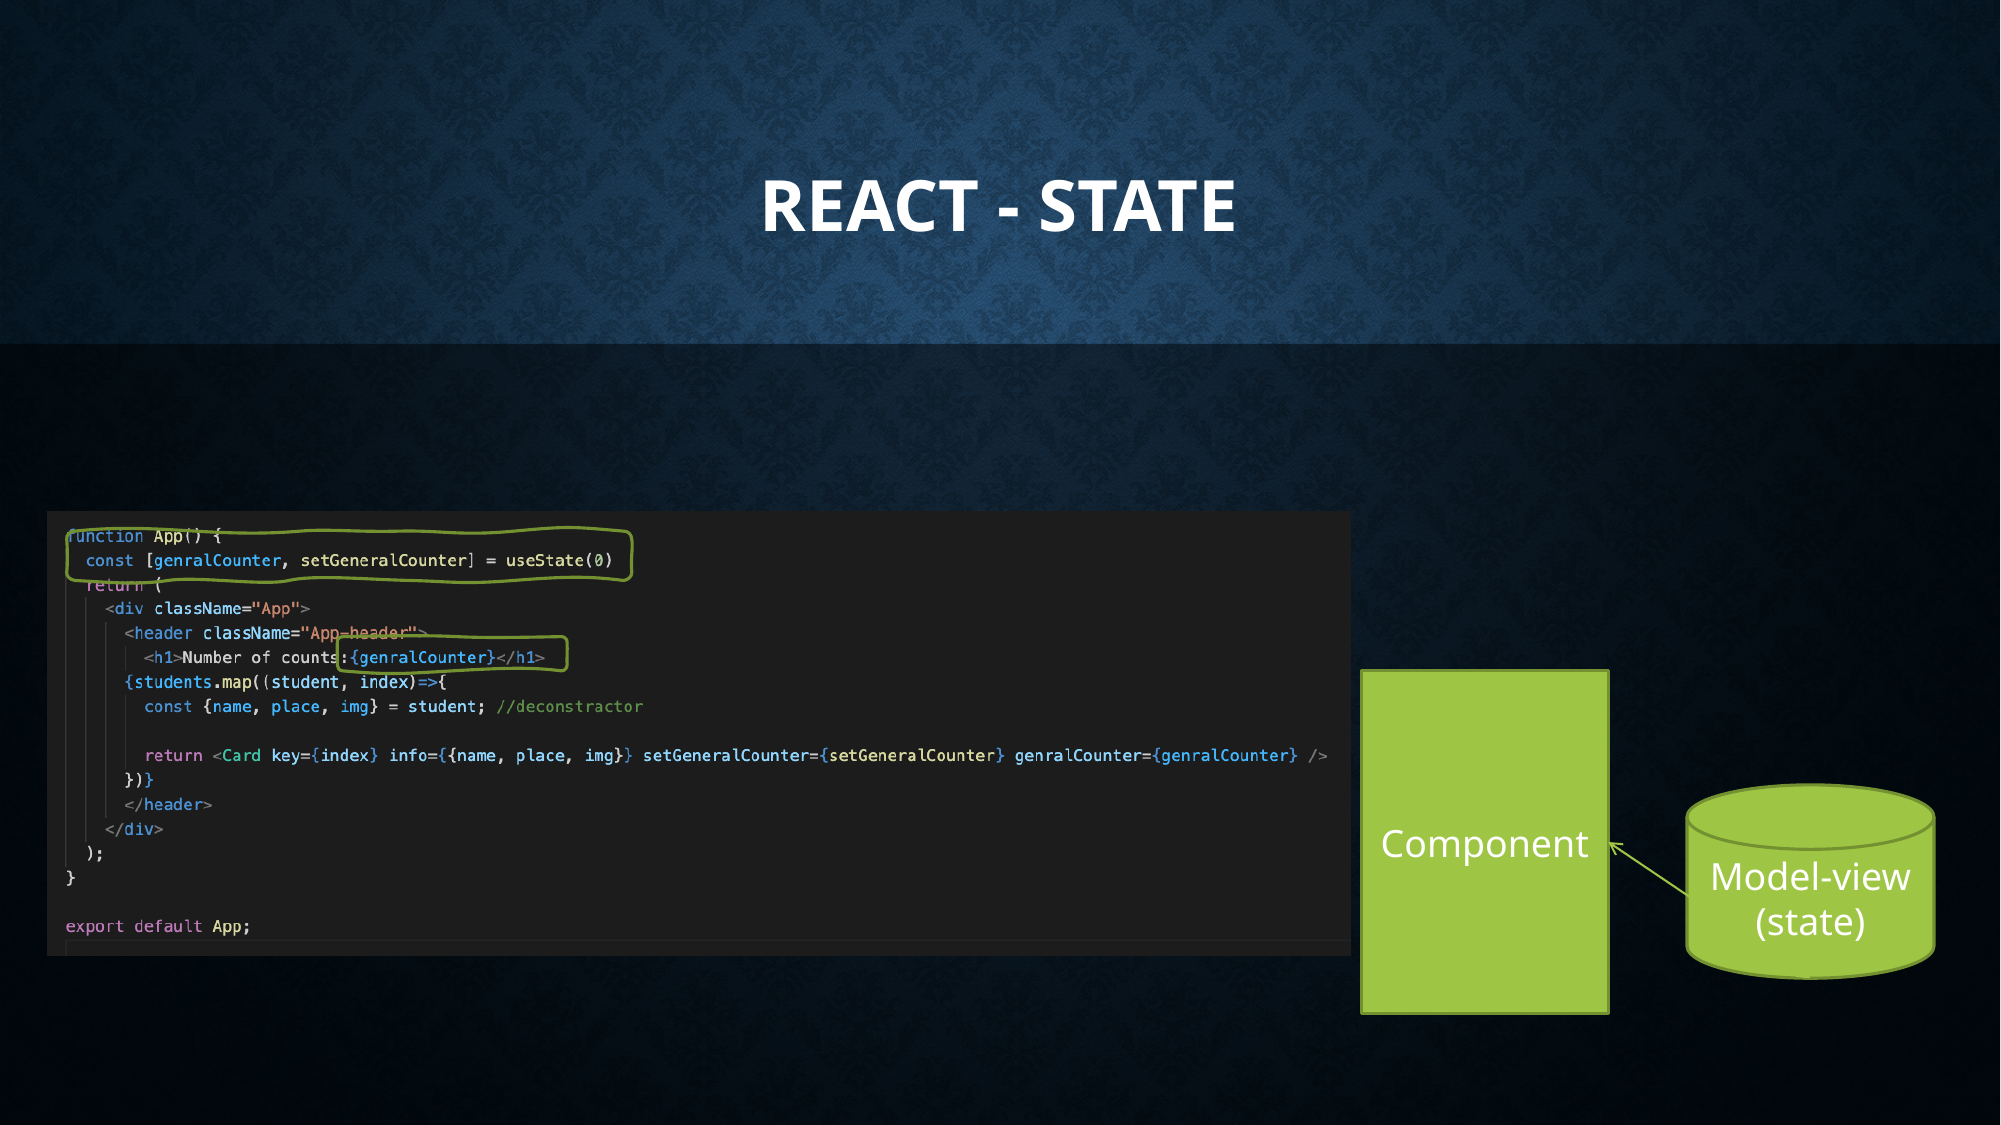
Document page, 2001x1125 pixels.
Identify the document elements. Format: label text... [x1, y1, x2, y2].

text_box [1607, 841, 1688, 883]
text_box [0, 342, 2000, 1125]
text_box Model-view (state) [1685, 783, 1936, 980]
text_box [0, 0, 2000, 342]
text_box Component [1360, 669, 1610, 1015]
picture [46, 511, 1352, 956]
title React - state [149, 99, 1849, 318]
